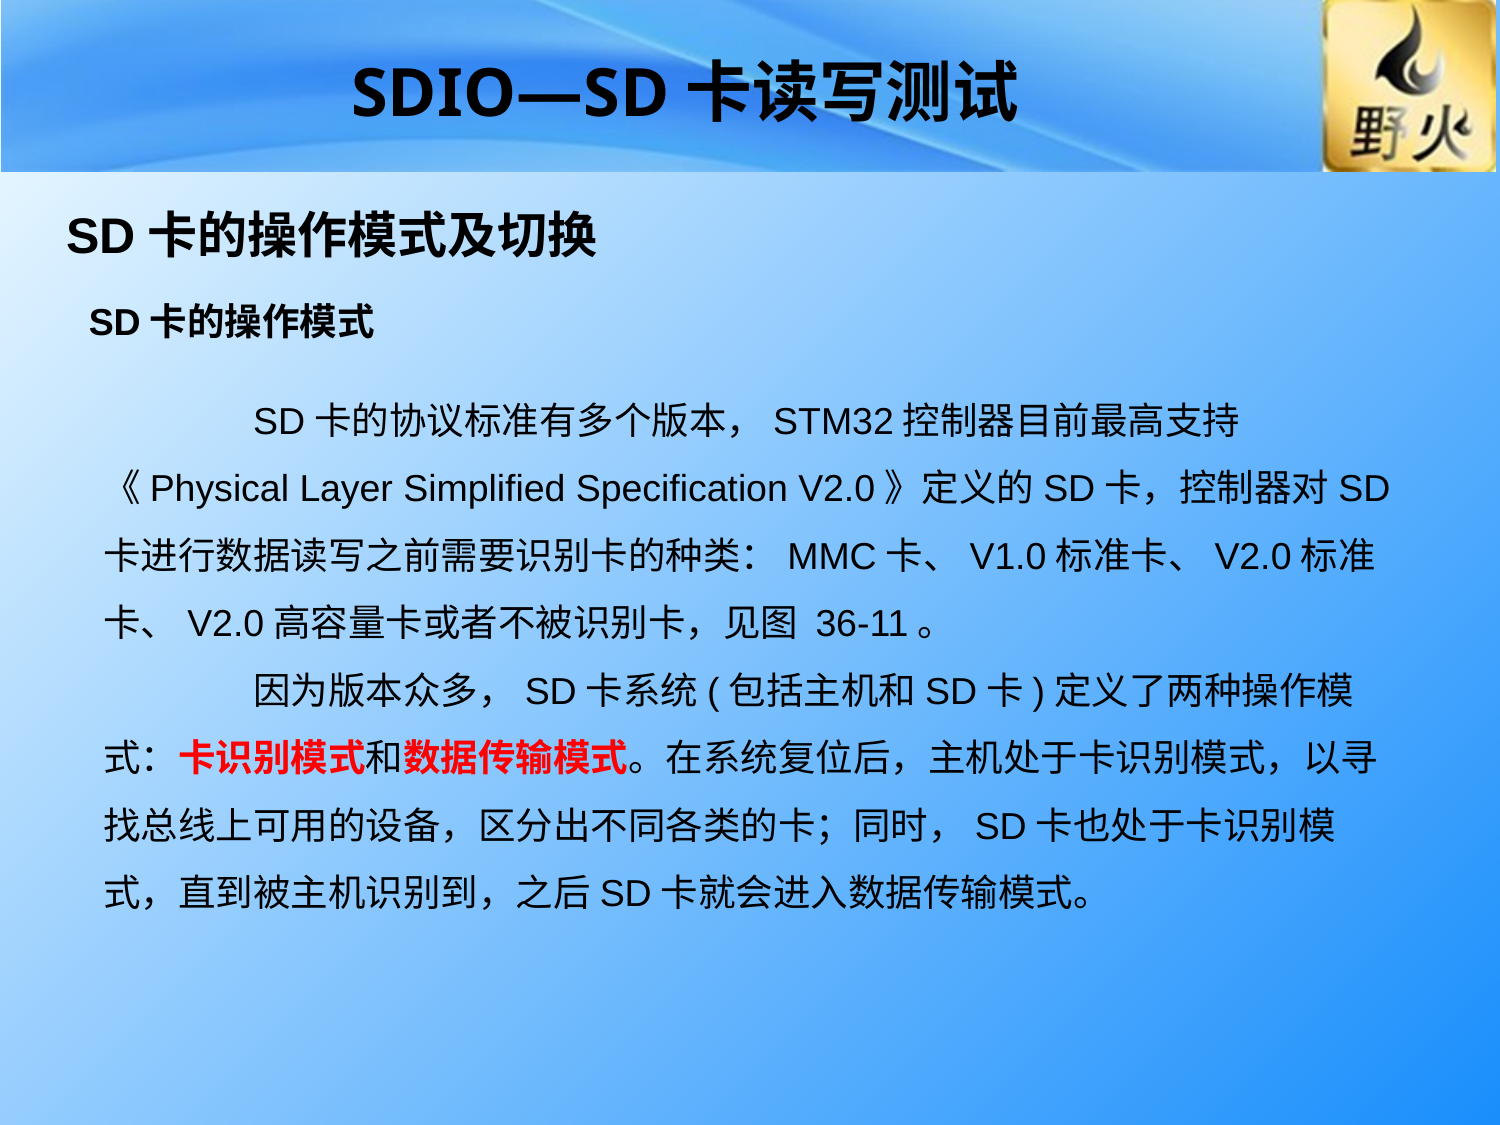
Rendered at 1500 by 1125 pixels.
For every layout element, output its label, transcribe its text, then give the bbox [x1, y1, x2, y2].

picture [1, 0, 1496, 172]
text_box SD卡的操作模式 [73, 290, 390, 351]
text_box SD卡的操作模式及切换 [51, 196, 612, 271]
text_box SD卡的协议标准有多个版本，STM32控制器目前最高支持《Physical Layer Simplified Specification V2.0》定义的SD卡，控制器对SD卡进行数据读写之前需要识别卡的种类：MMC卡、V1.0标准卡、V2.0标准卡、V2.0高容量卡或者不被识别卡，见图 36‑11。 因为版本众多，SD卡系统(包括主机和SD卡)定义了两种操作模式：卡识别模式和数据传输模式。在系统复位后，主机处于卡识别模式，以寻找总线上可用的设备，区分出不同各类的卡；同时，SD卡也处于卡识别模式，直到被主机识别到，之后SD卡就会进入数据传输模式。 [88, 366, 1412, 922]
